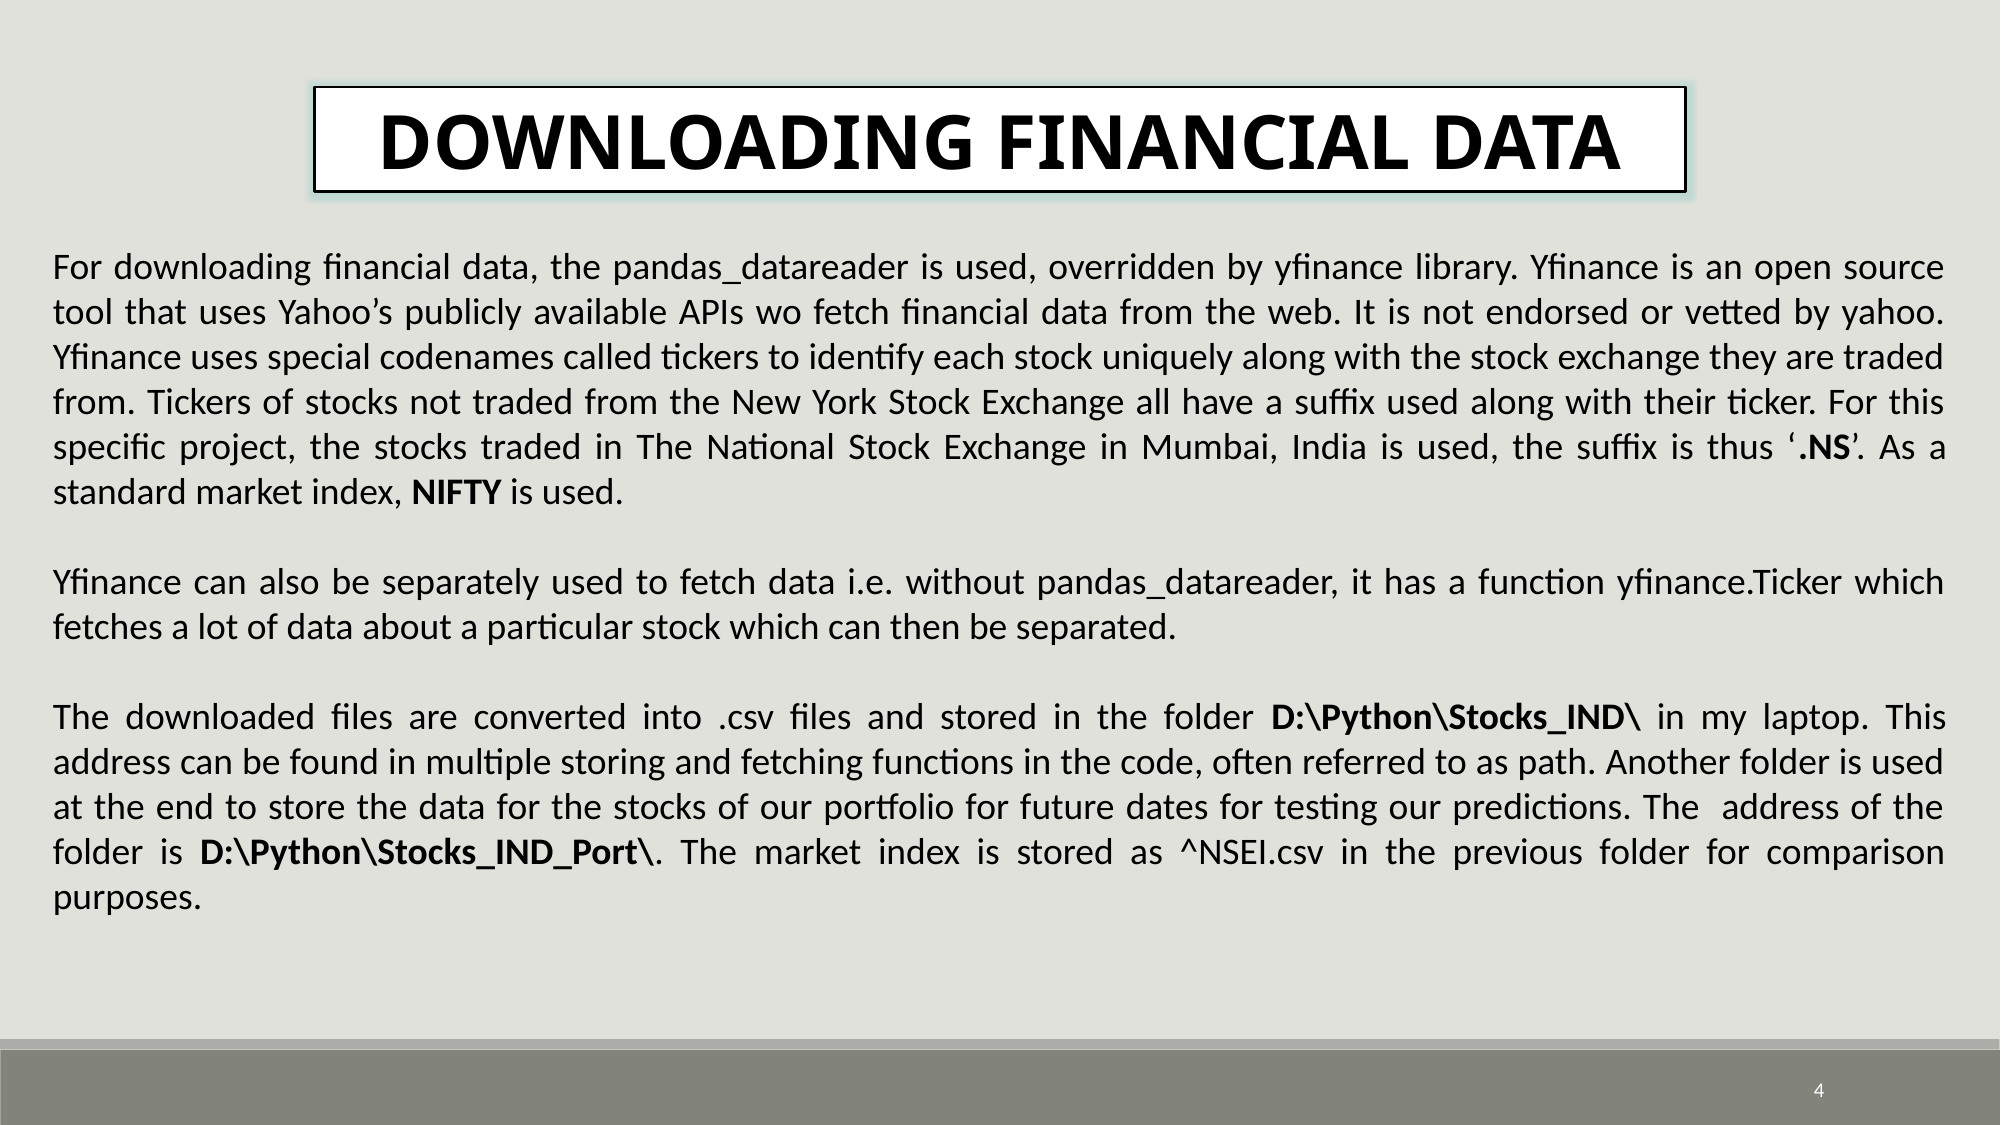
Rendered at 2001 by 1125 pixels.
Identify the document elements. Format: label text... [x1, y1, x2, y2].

slide_number 4 [1624, 1059, 1840, 1120]
text_box DOWNLOADING FINANCIAL DATA [313, 86, 1687, 193]
text_box For downloading financial data, the pandas_datareader is used, overridden by yfinance library. Yfinance is an open source tool that uses Yahoo’s publicly available APIs wo fetch financial data from the web. It is not endorsed or vetted by yahoo. Yfinance uses special codenames called tickers to identify each stock uniquely along with the stock exchange they are traded from. Tickers of stocks not traded from the New York Stock Exchange all have a suffix used along with their ticker. For this specific project, the stocks traded in The National Stock Exchange in Mumbai, India is used, the suffix is thus ‘.NS’. As a standard market index, NIFTY is used. Yfinance can also be separately used to fetch data i.e. without pandas_datareader, it has a function yfinance.Ticker which fetches a lot of data about a particular stock which can then be separated. The downloaded files are converted into .csv files and stored in the folder D:\Python\Stocks_IND\ in my laptop. This address can be found in multiple storing and fetching functions in the code, often referred to as path. Another folder is used at the end to store the data for the stocks of our portfolio for future dates for testing our predictions. The address of the folder is D:\Python\Stocks_IND_Port\. The market index is stored as ^NSEI.csv in the previous folder for comparison purposes. [38, 235, 1962, 925]
